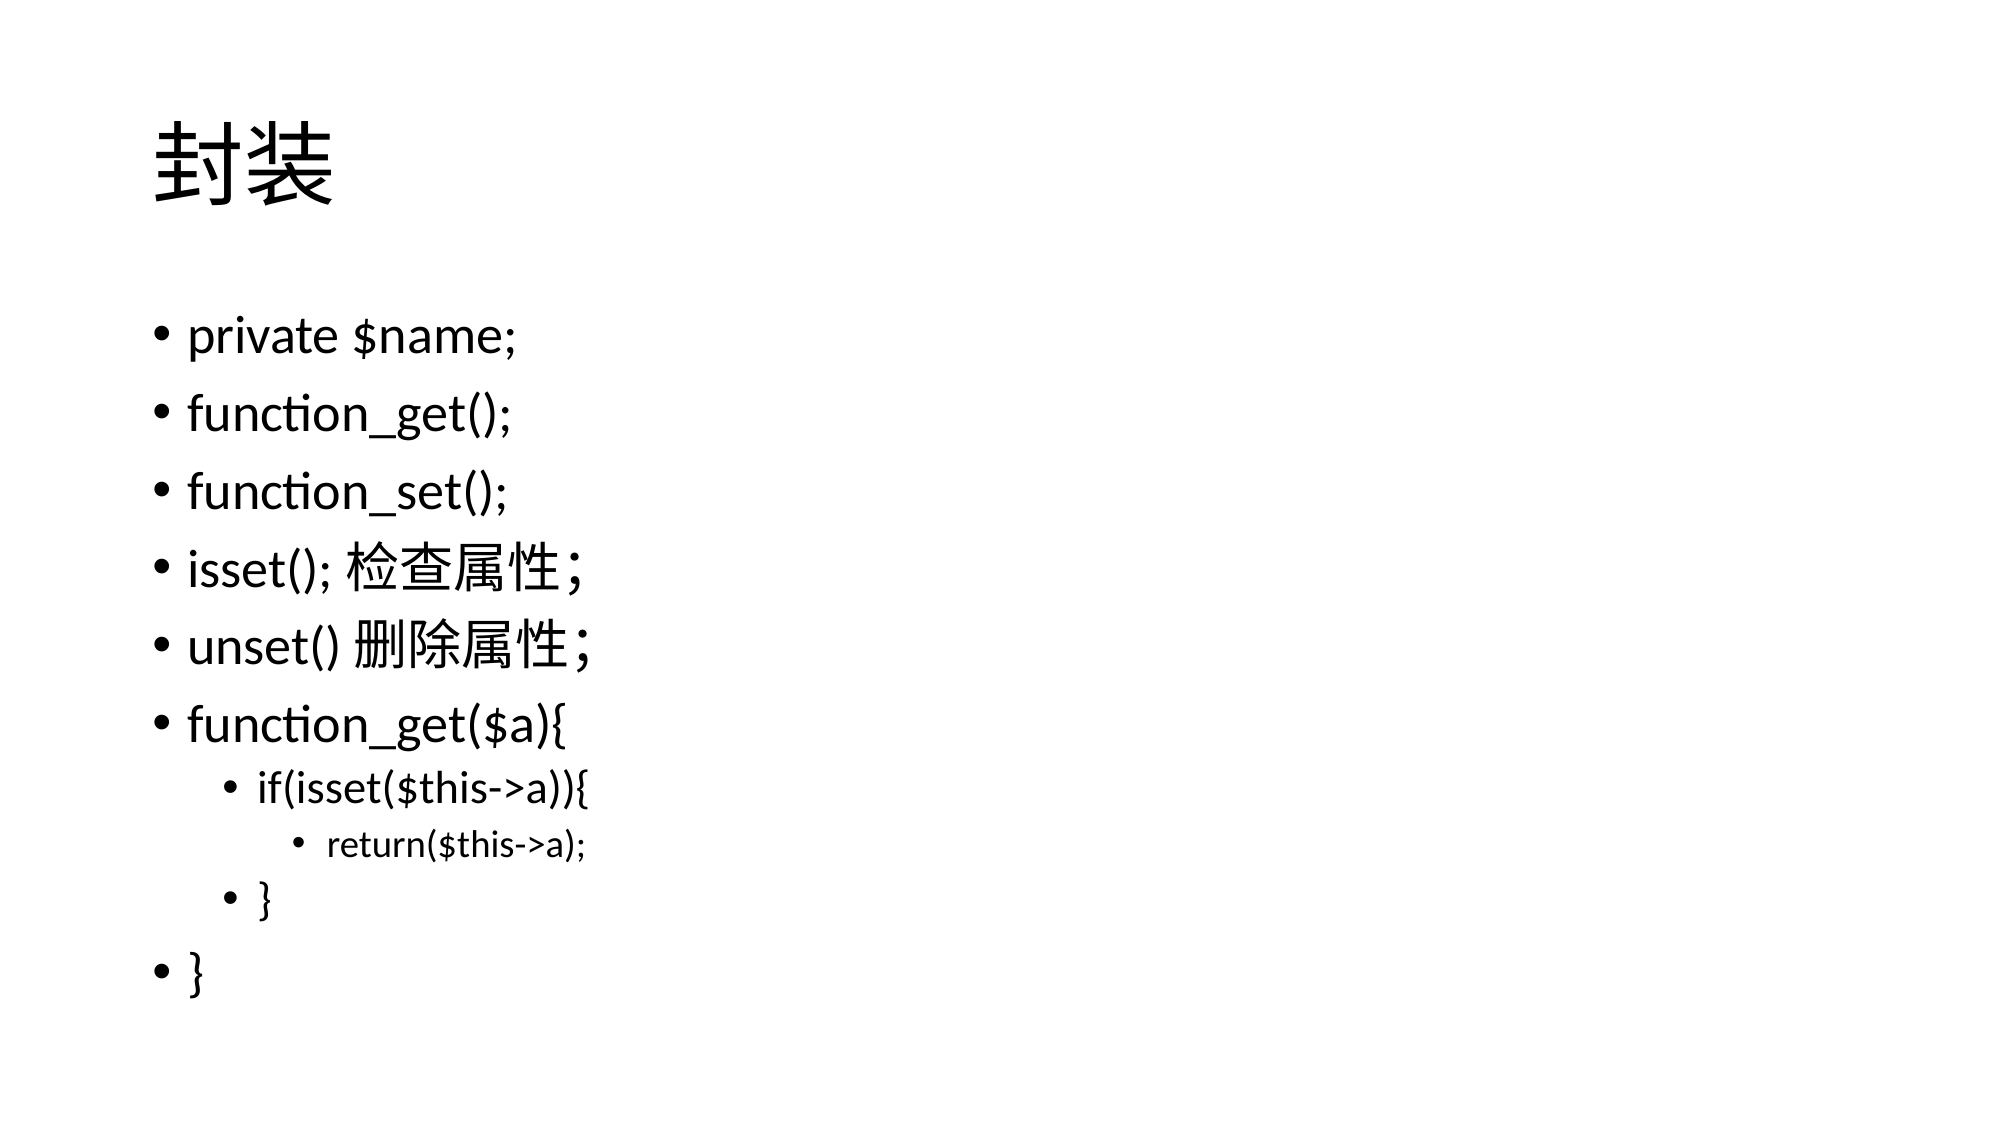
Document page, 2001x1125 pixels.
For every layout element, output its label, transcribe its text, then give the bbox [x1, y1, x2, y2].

list private $name; function_get(); function_set(); isset();检查属性； unset()删除属性； function_get($a){ if(isset($this->a)){ return($this->a); } } [137, 299, 1863, 1014]
title 封装 [137, 59, 1863, 278]
